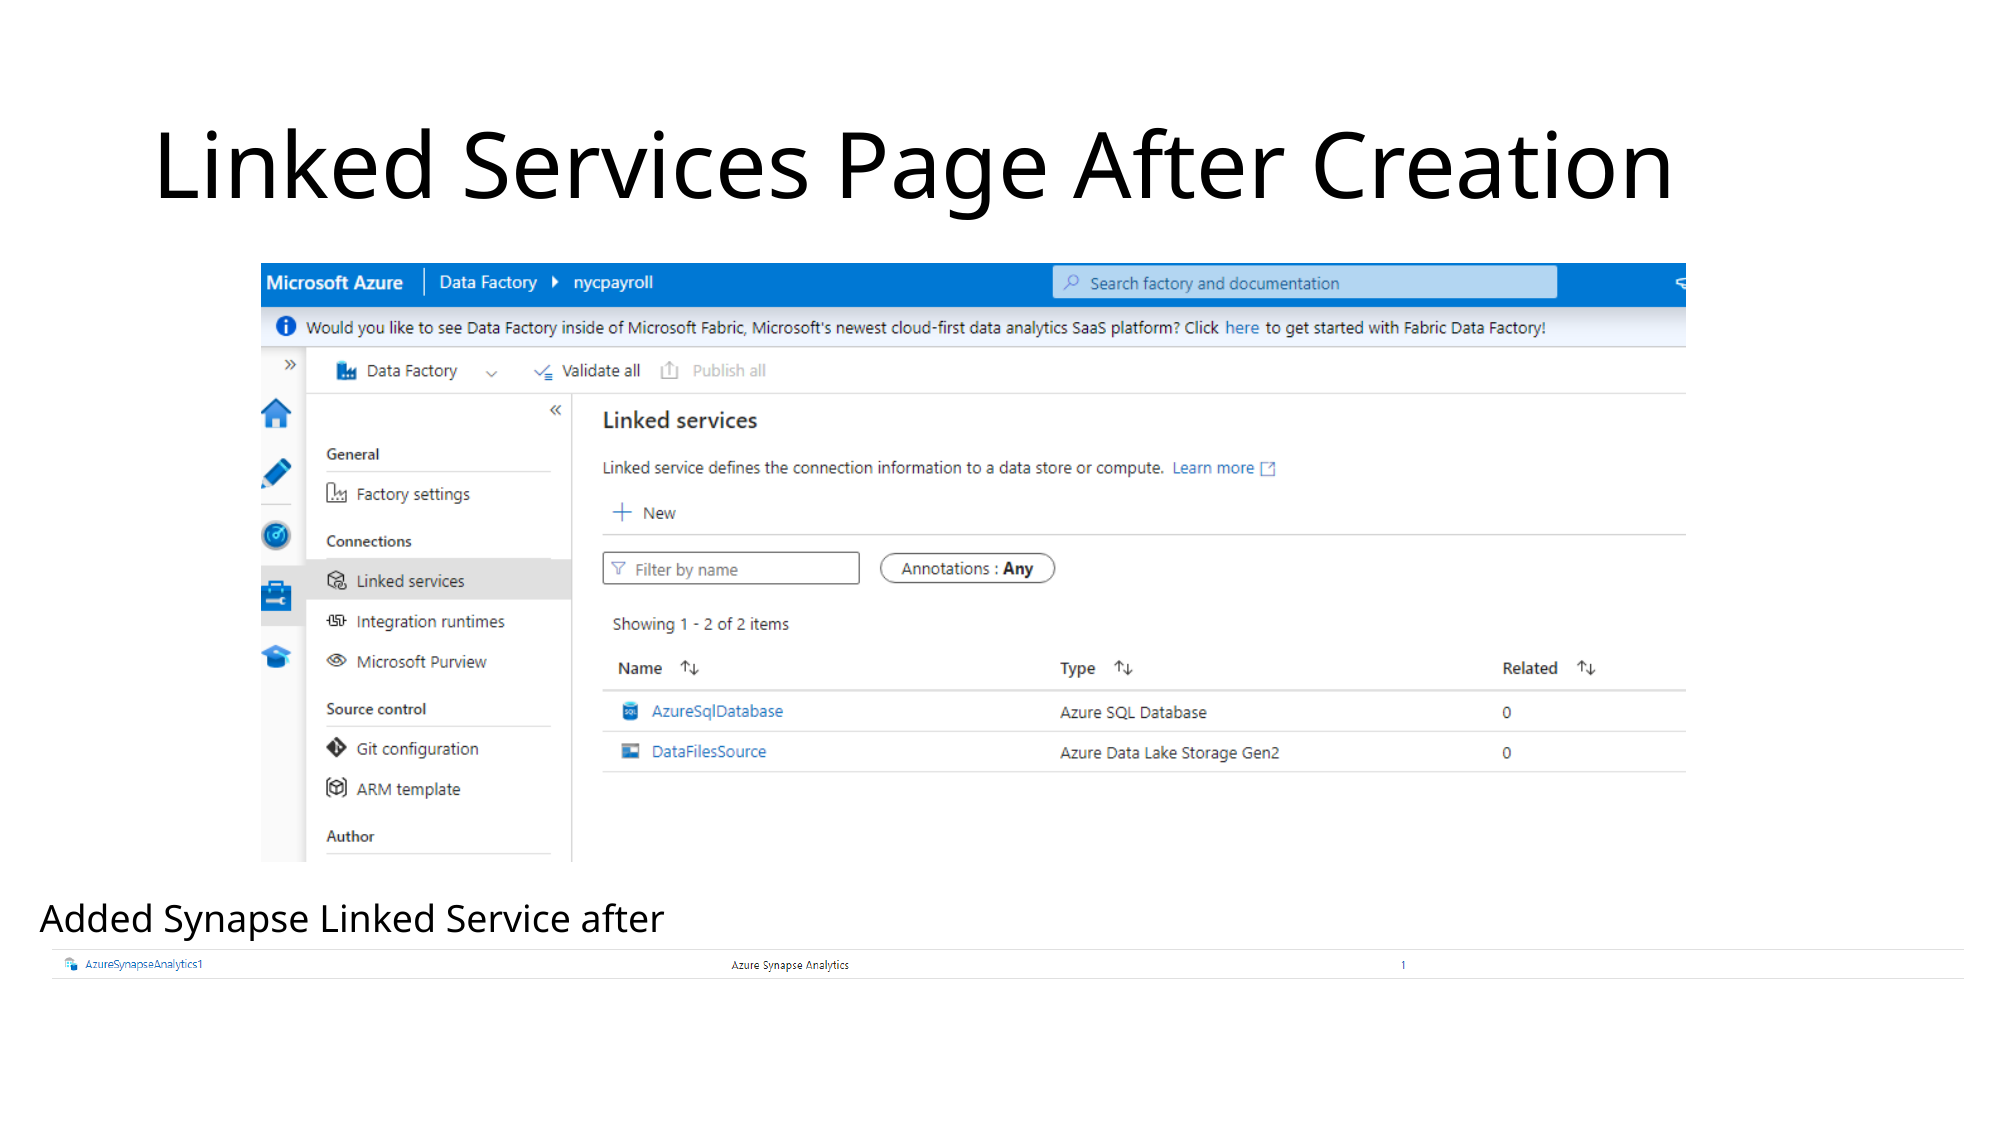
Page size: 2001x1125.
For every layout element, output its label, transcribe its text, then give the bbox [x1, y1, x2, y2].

picture [36, 947, 1964, 1008]
picture [260, 262, 1686, 863]
title Linked Services Page After Creation [137, 59, 1863, 278]
text_box Added Synapse Linked Service after [24, 887, 681, 947]
